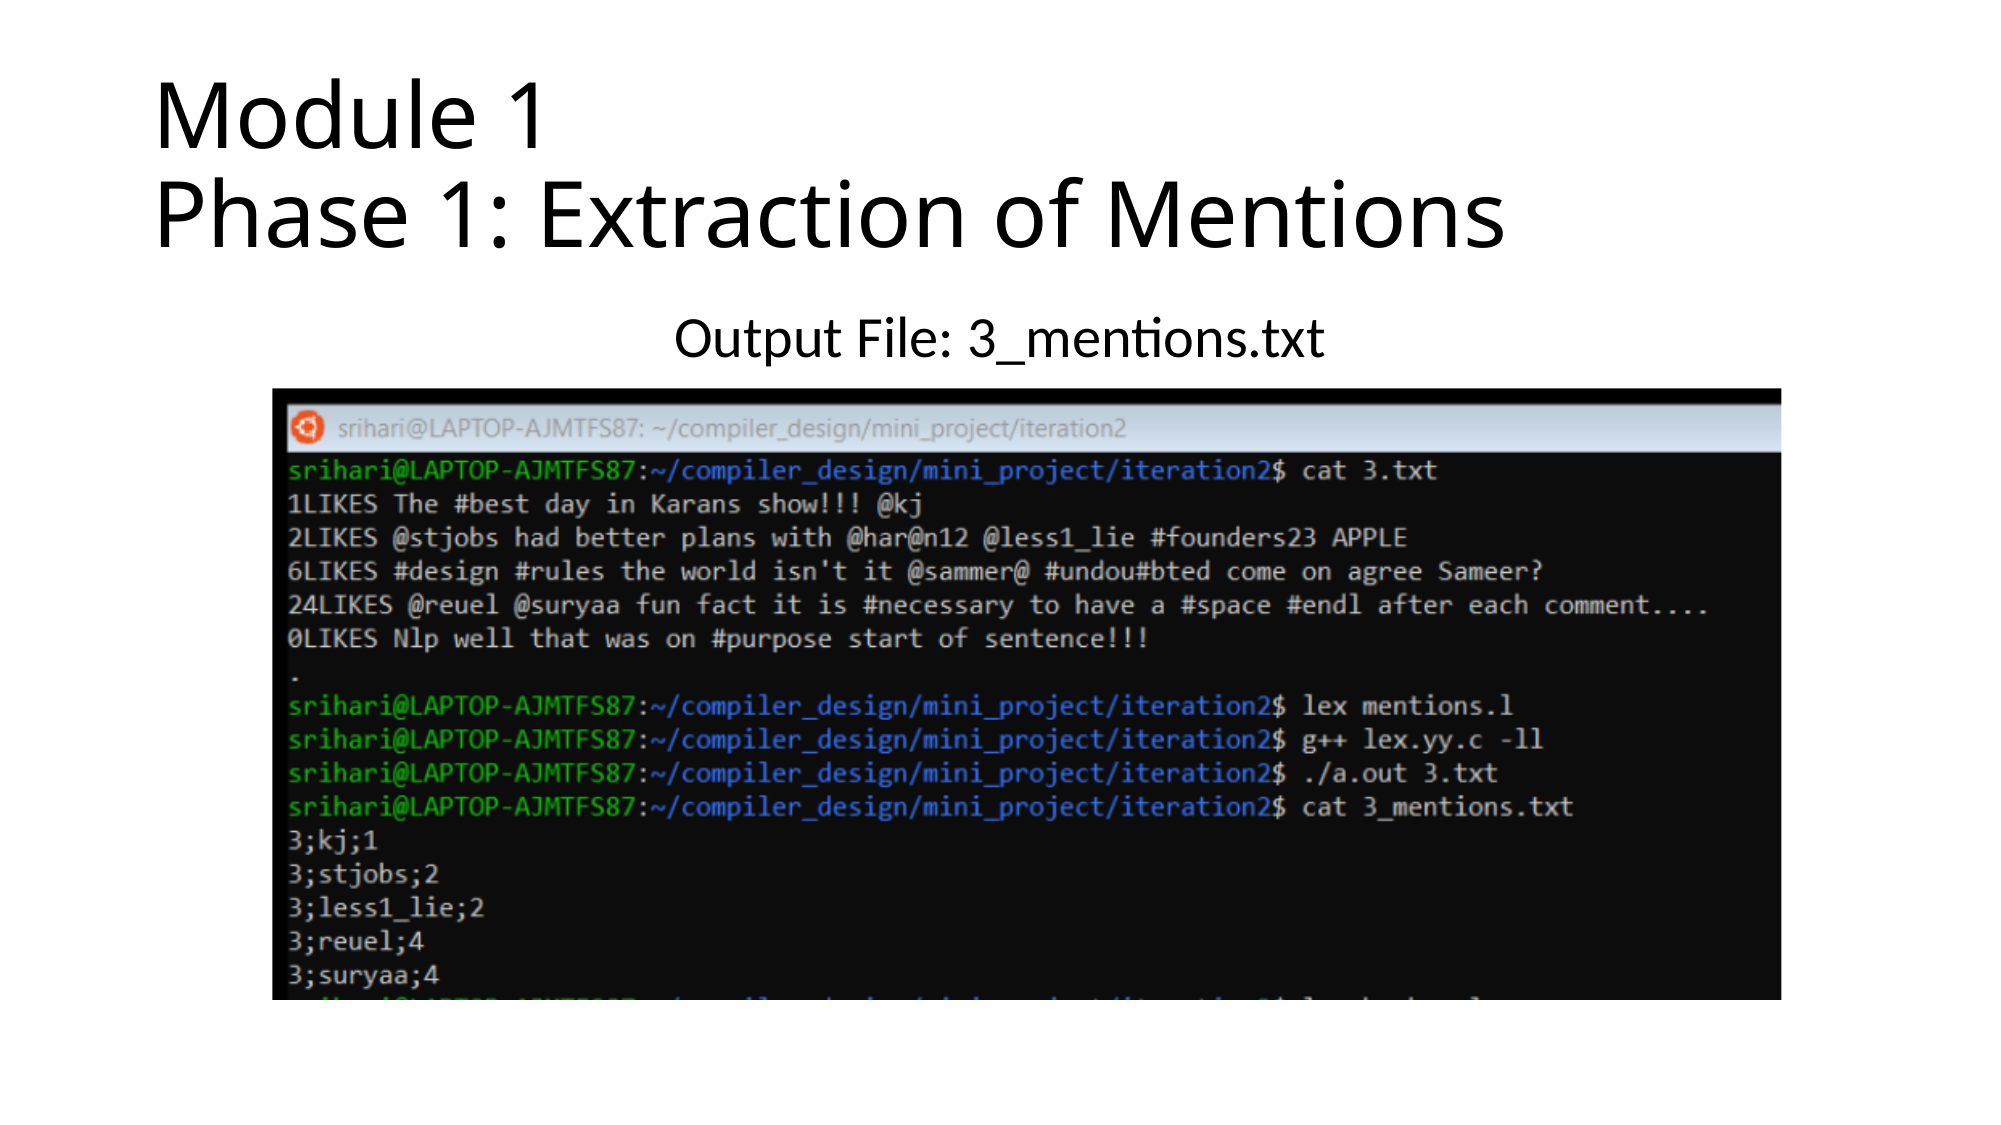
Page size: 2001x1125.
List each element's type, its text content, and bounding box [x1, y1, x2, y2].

list Output File: 3_mentions.txt [137, 299, 1863, 1014]
title Module 1 Phase 1: Extraction of Mentions [137, 59, 1863, 278]
picture [271, 387, 1782, 1000]
